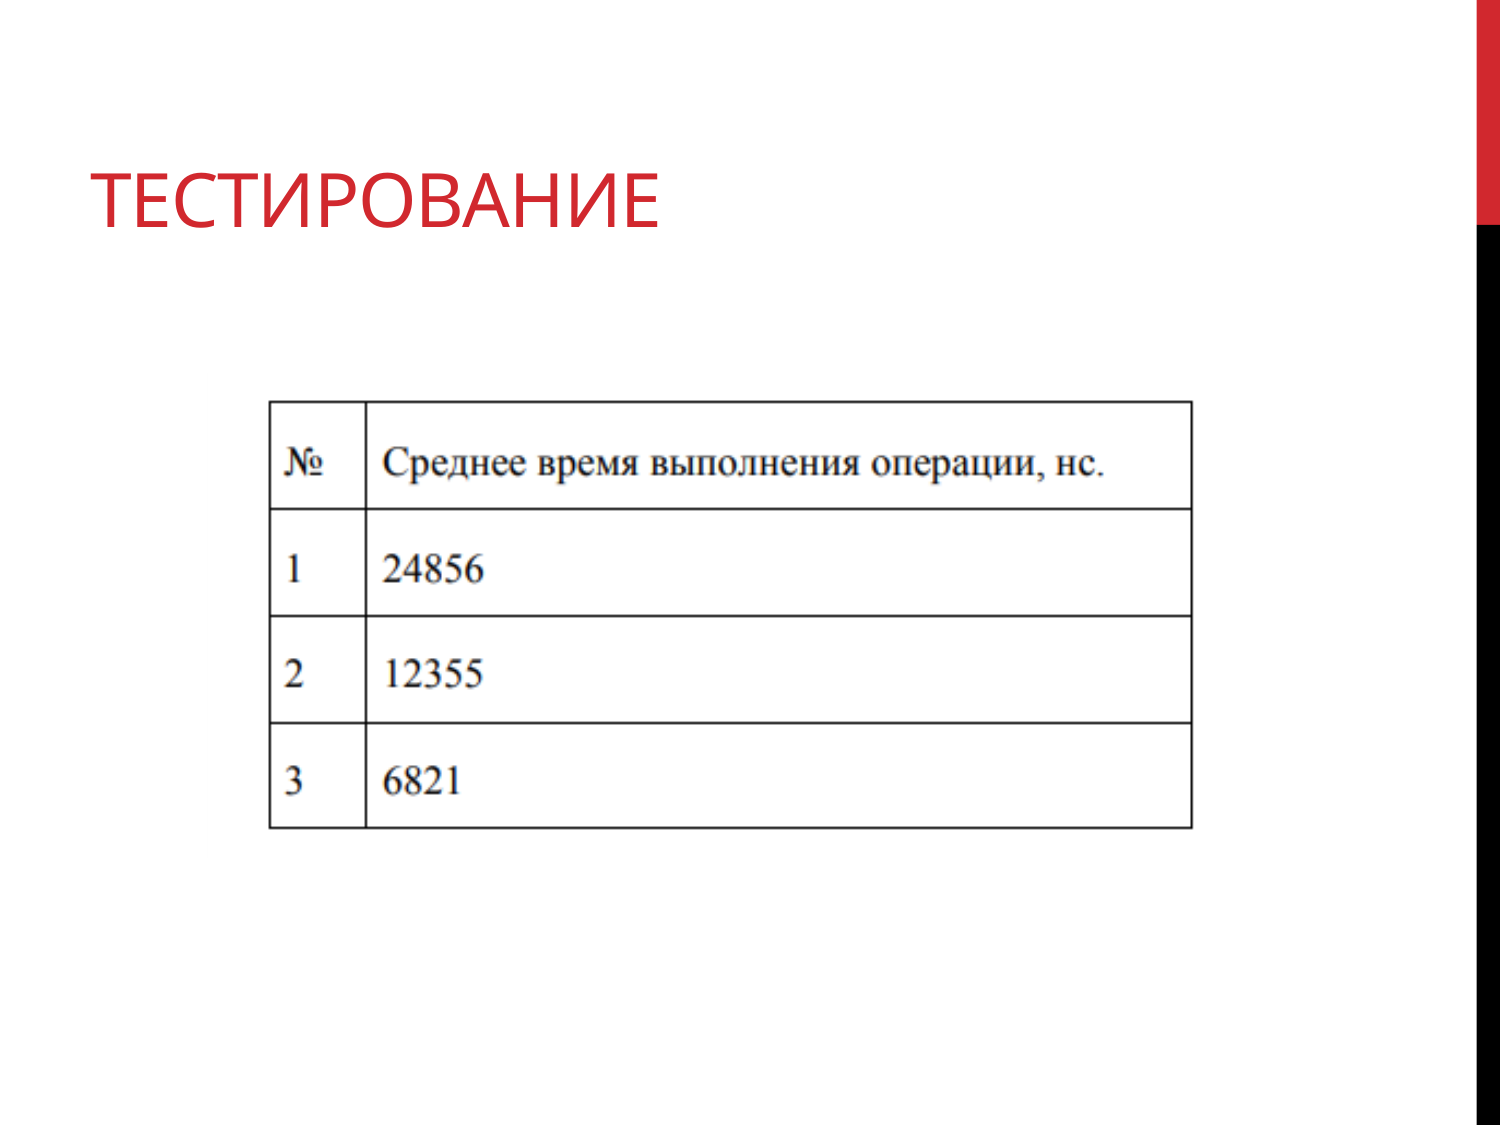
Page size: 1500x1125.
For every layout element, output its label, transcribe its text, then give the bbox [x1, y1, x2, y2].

picture [206, 372, 1272, 859]
title Тестирование [75, 25, 1025, 250]
